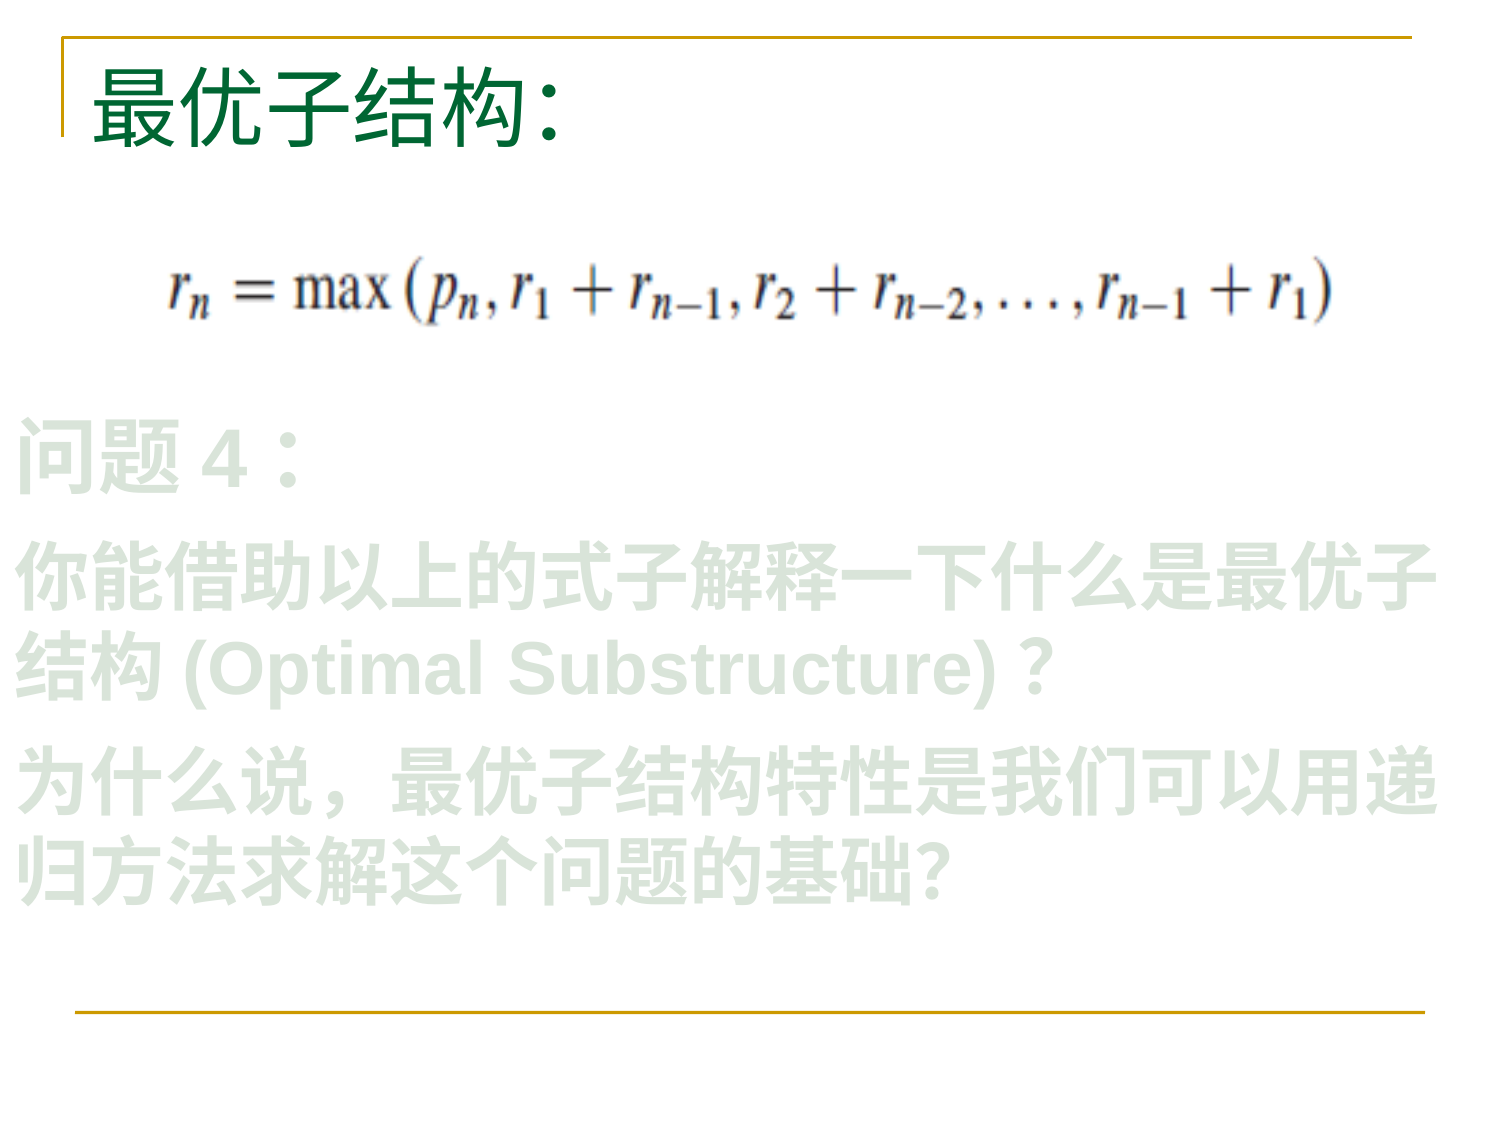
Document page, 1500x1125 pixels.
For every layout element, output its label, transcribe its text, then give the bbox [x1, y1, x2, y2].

title 最优子结构： [75, 45, 1425, 233]
text_box 问题4： 你能借助以上的式子解释一下什么是最优子结构(Optimal Substructure)？ 为什么说，最优子结构特性是我们可以用递归方法求解这个问题的基础？ [0, 396, 1500, 922]
picture [147, 237, 1353, 345]
